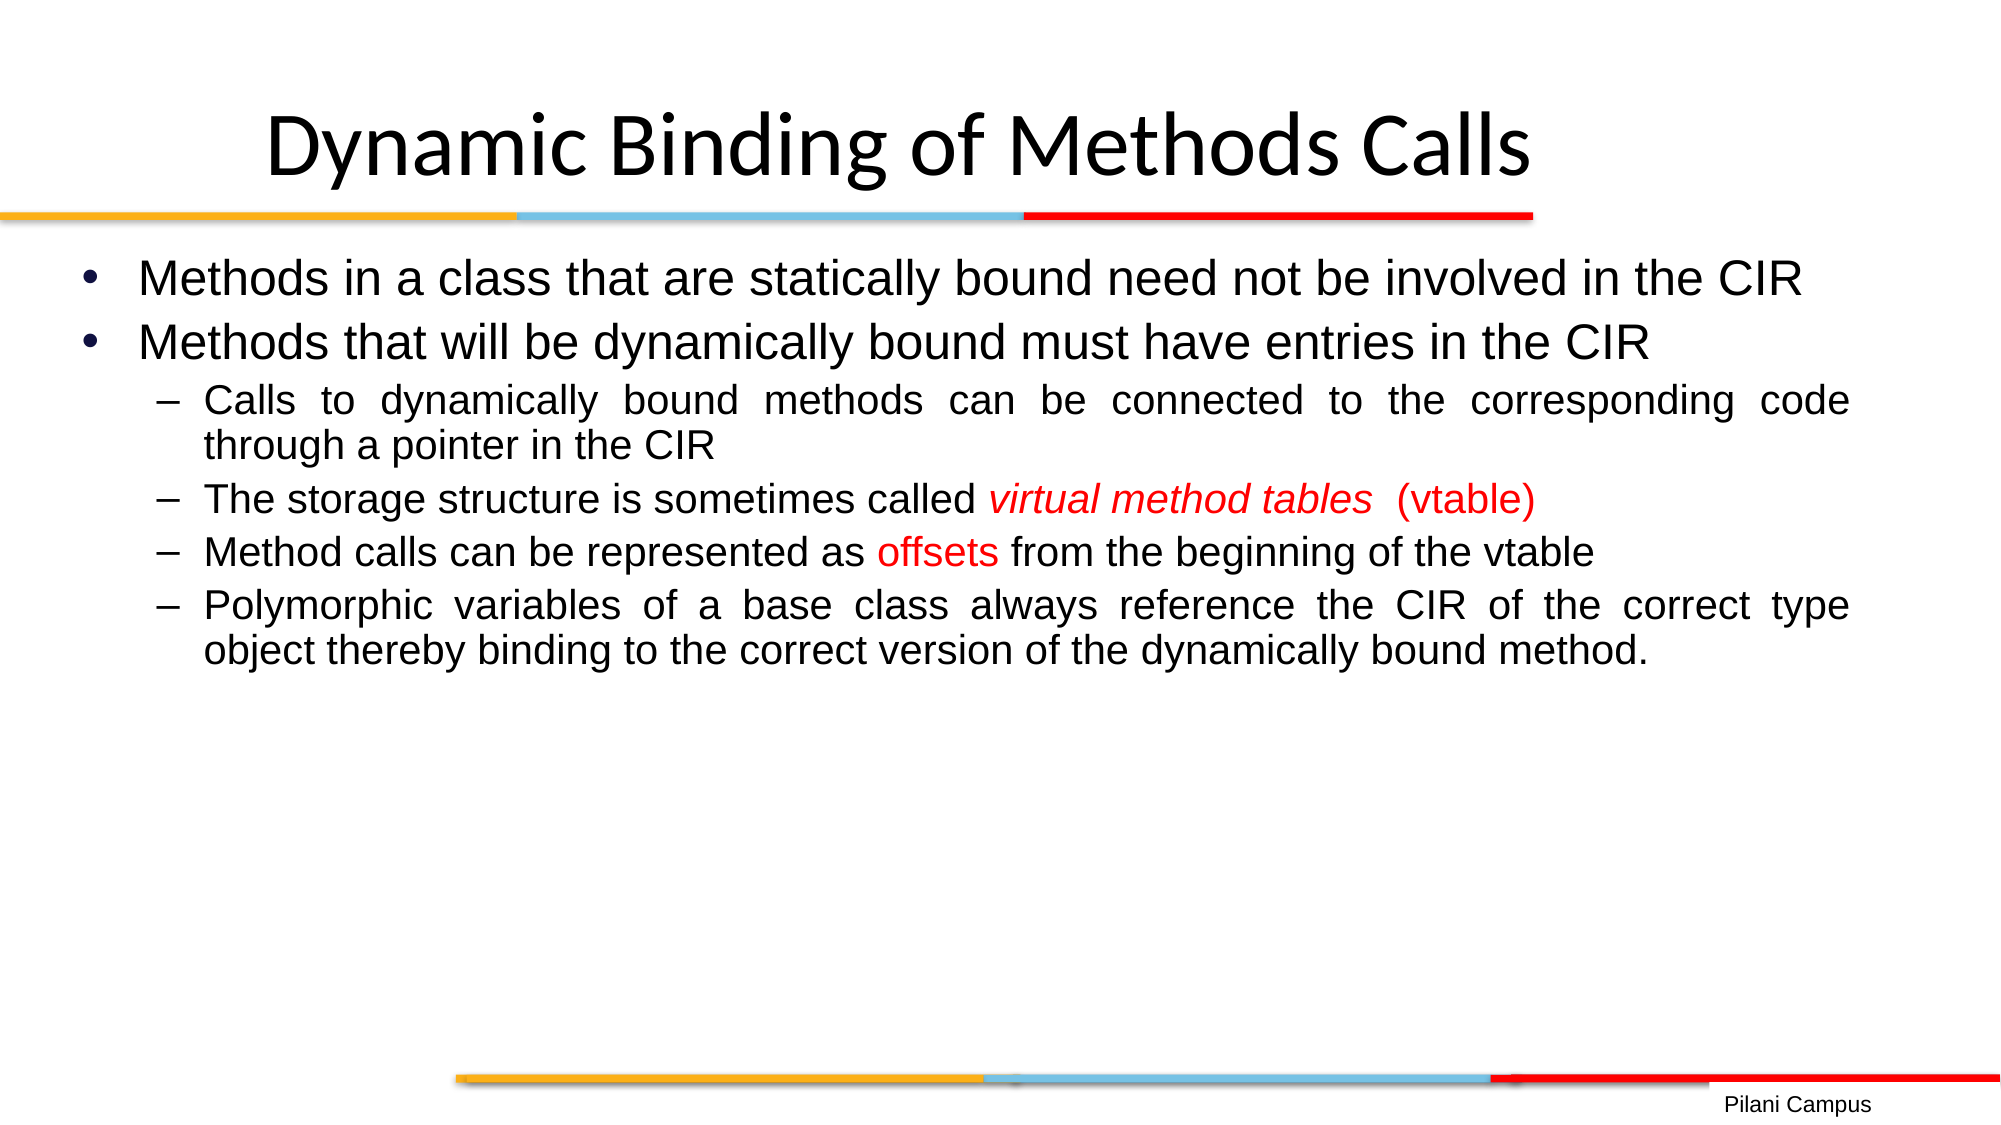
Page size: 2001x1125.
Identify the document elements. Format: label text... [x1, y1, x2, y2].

list Methods in a class that are statically bound need not be involved in the CIR Methods that will be dynamically bound must have entries in the CIR Calls to dynamically bound methods can be connected to the corresponding code through a pointer in the CIR The storage structure is sometimes called virtual method tables (vtable) Method calls can be represented as offsets from the beginning of the vtable Polymorphic variables of a base class always reference the CIR of the correct type object thereby binding to the correct version of the dynamically bound method. [66, 245, 1867, 988]
text_box Pilani Campus [1709, 1082, 2000, 1125]
title Dynamic Binding of Methods Calls [0, 45, 1800, 233]
